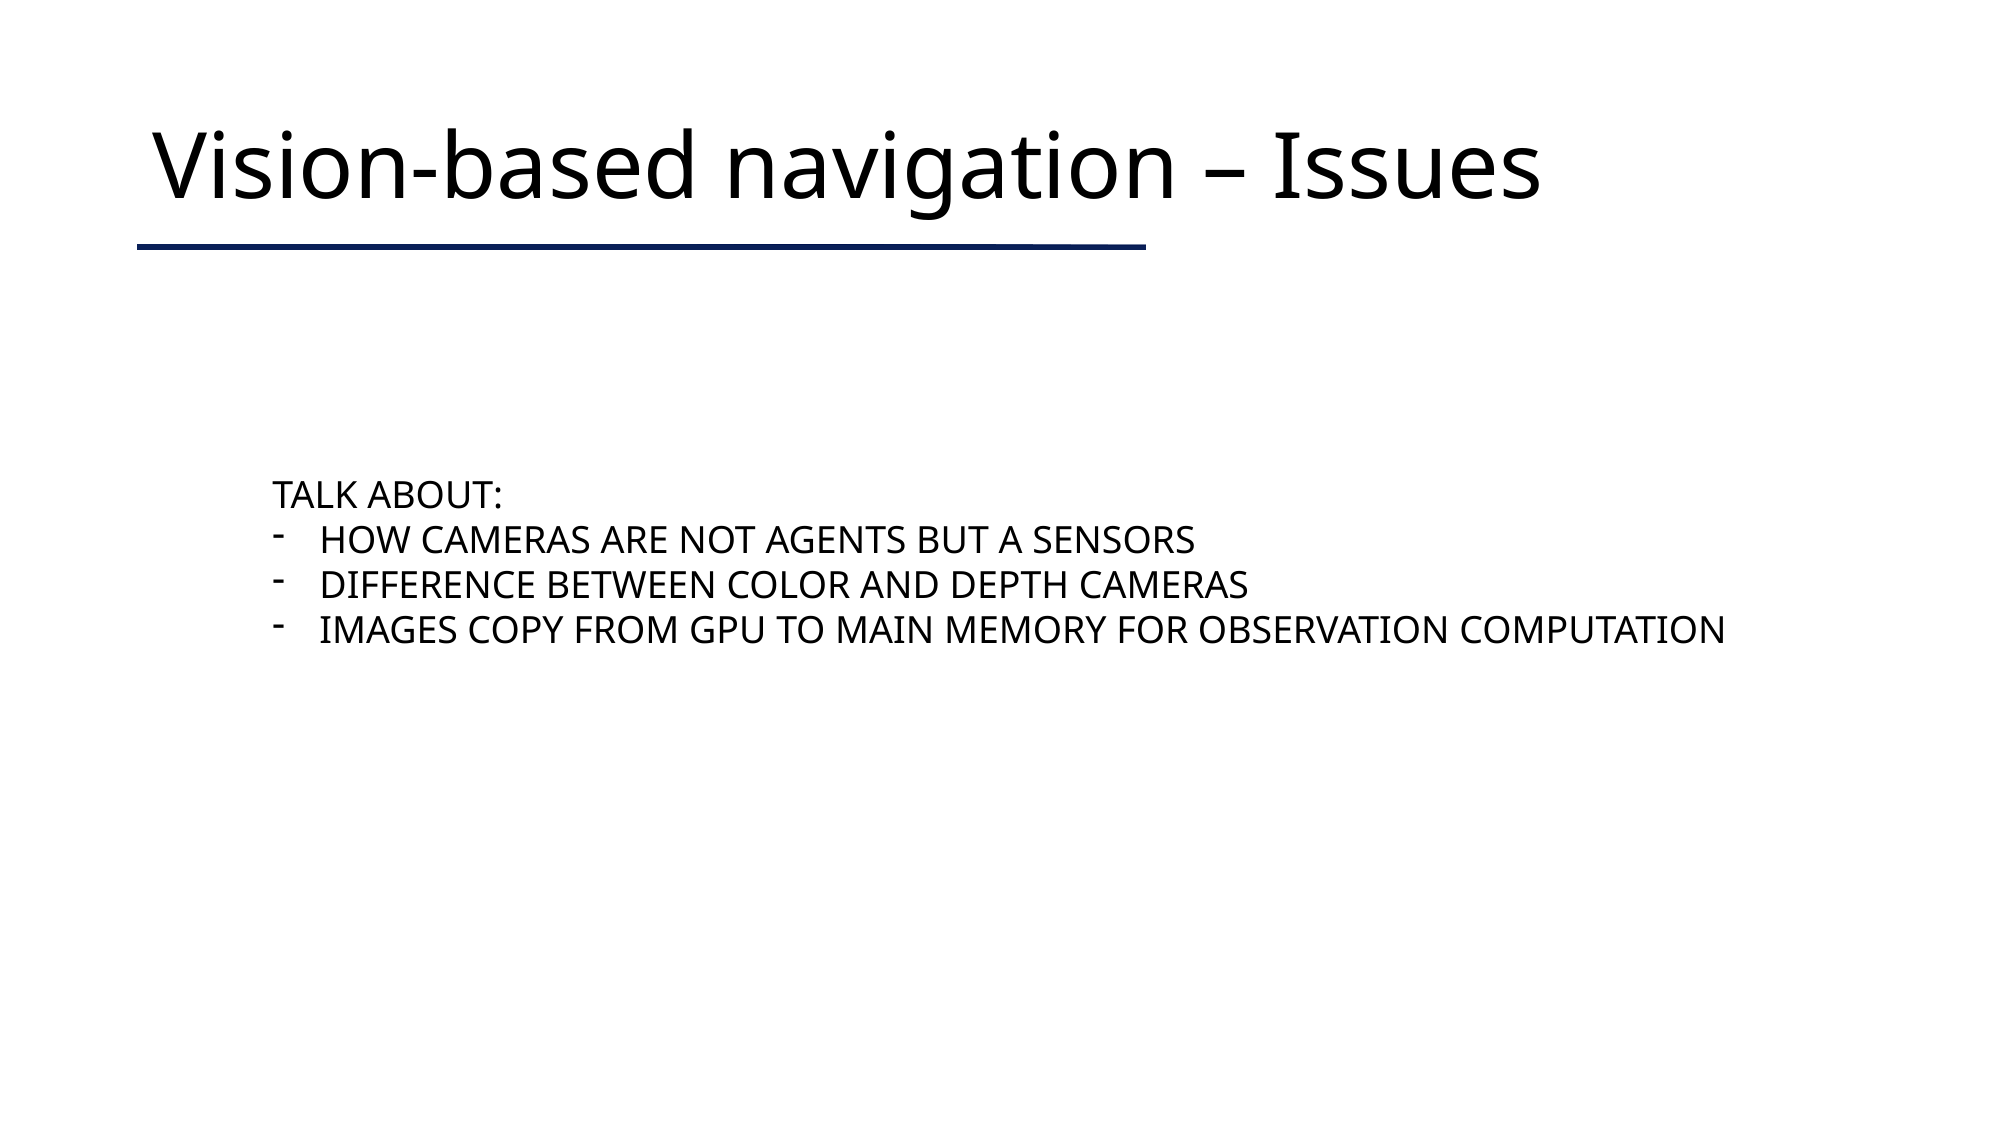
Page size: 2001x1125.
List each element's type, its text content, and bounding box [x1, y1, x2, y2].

picture [136, 243, 1146, 251]
title Vision-based navigation – Issues [137, 59, 1863, 278]
text_box TALK ABOUT: HOW CAMERAS ARE NOT AGENTS BUT A SENSORS DIFFERENCE BETWEEN COLOR AND DEPTH CAMERAS IMAGES COPY FROM GPU TO MAIN MEMORY FOR OBSERVATION COMPUTATION [257, 463, 1743, 659]
